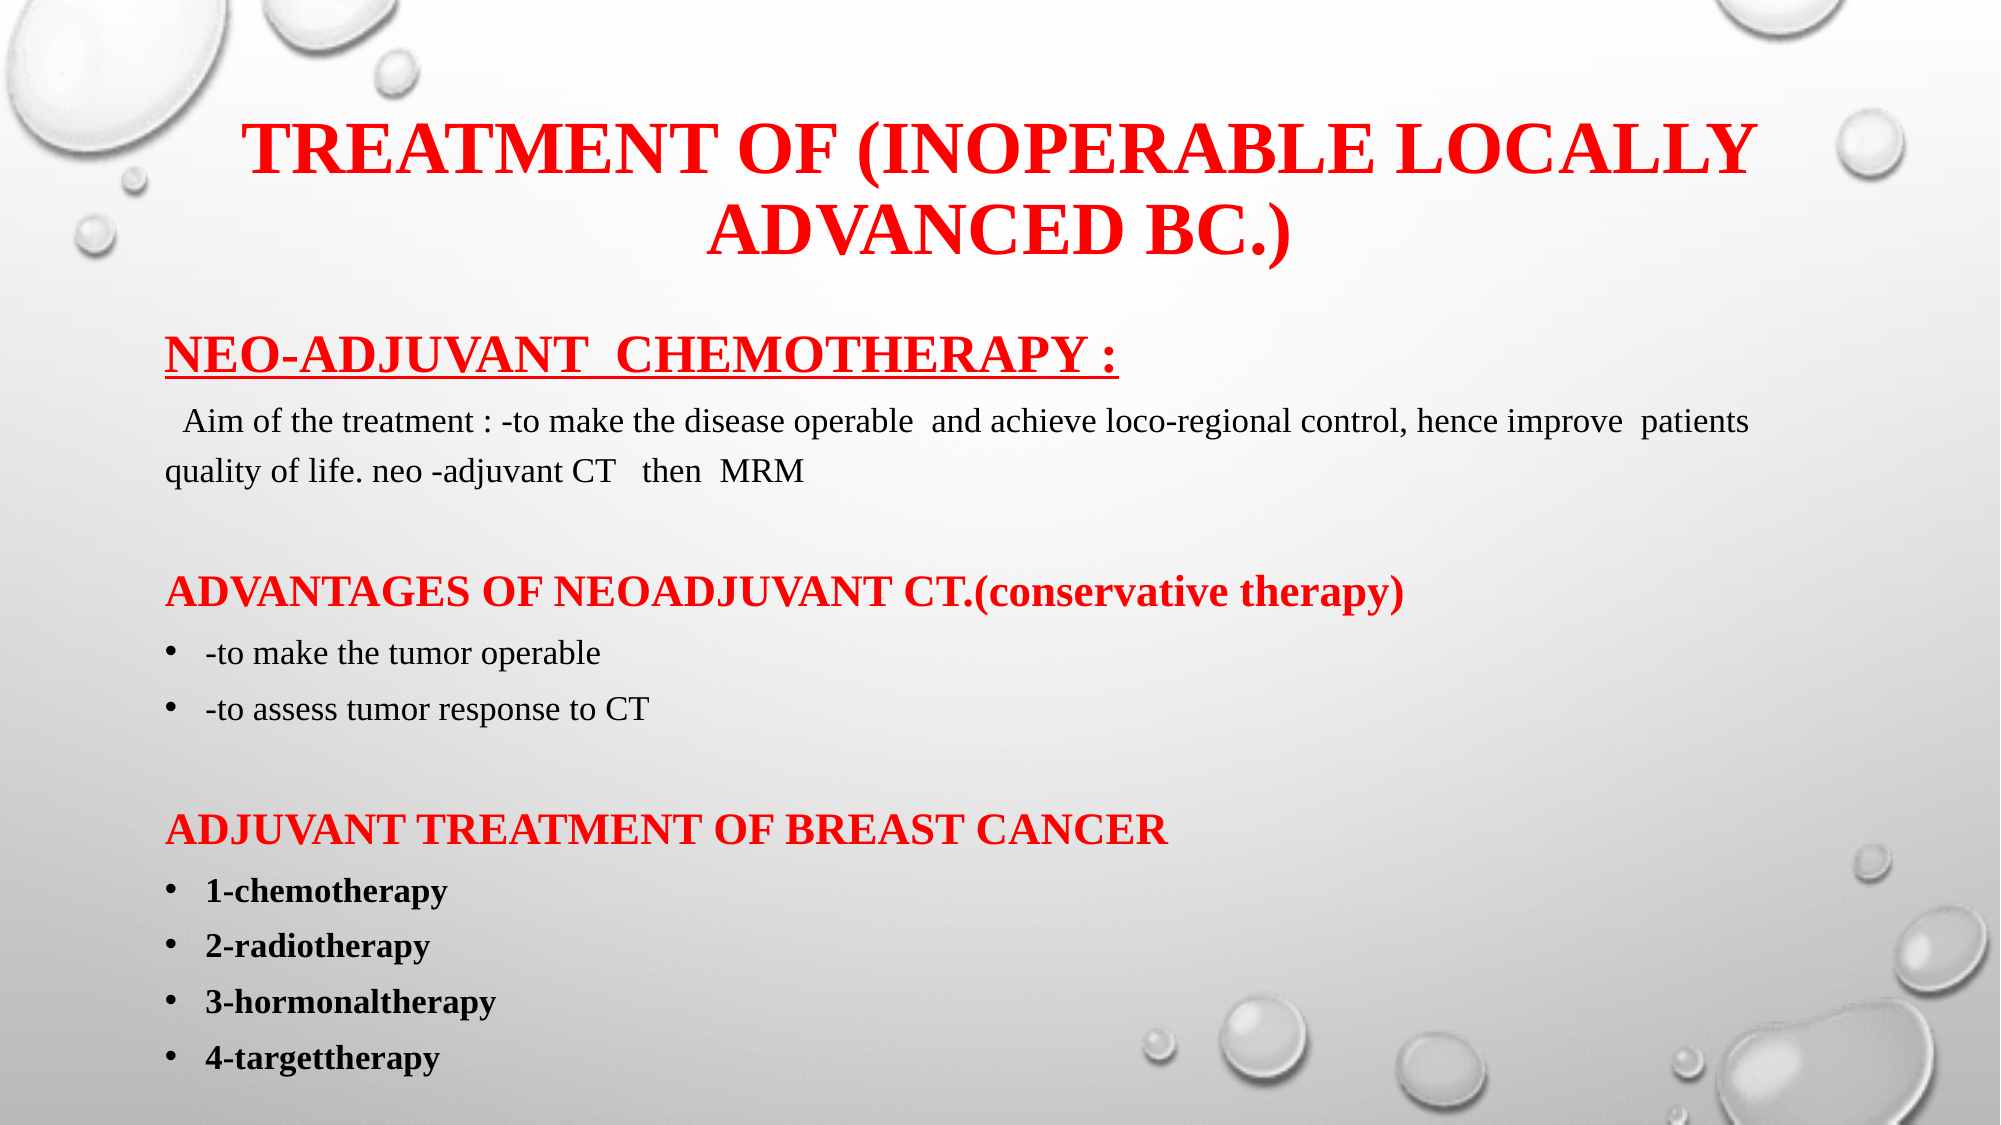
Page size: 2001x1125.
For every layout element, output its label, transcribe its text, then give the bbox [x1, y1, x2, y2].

title TREATMENT OF (Inoperable Locally Advanced BC.) [149, 101, 1851, 280]
picture [0, 0, 2000, 1125]
list NEO-ADJUVANT CHEMOTHERAPY : Aim of the treatment : -to make the disease operable and achieve loco-regional control, hence improve patients quality of life. neo -adjuvant CT then MRM ADVANTAGES OF NEOADJUVANT CT.(conservative therapy) -to make the tumor operable -to assess tumor response to CT ADJUVANT TREATMENT OF BREAST CANCER 1-chemotherapy 2-radiotherapy 3-hormonaltherapy 4-targettherapy [149, 279, 1850, 1109]
